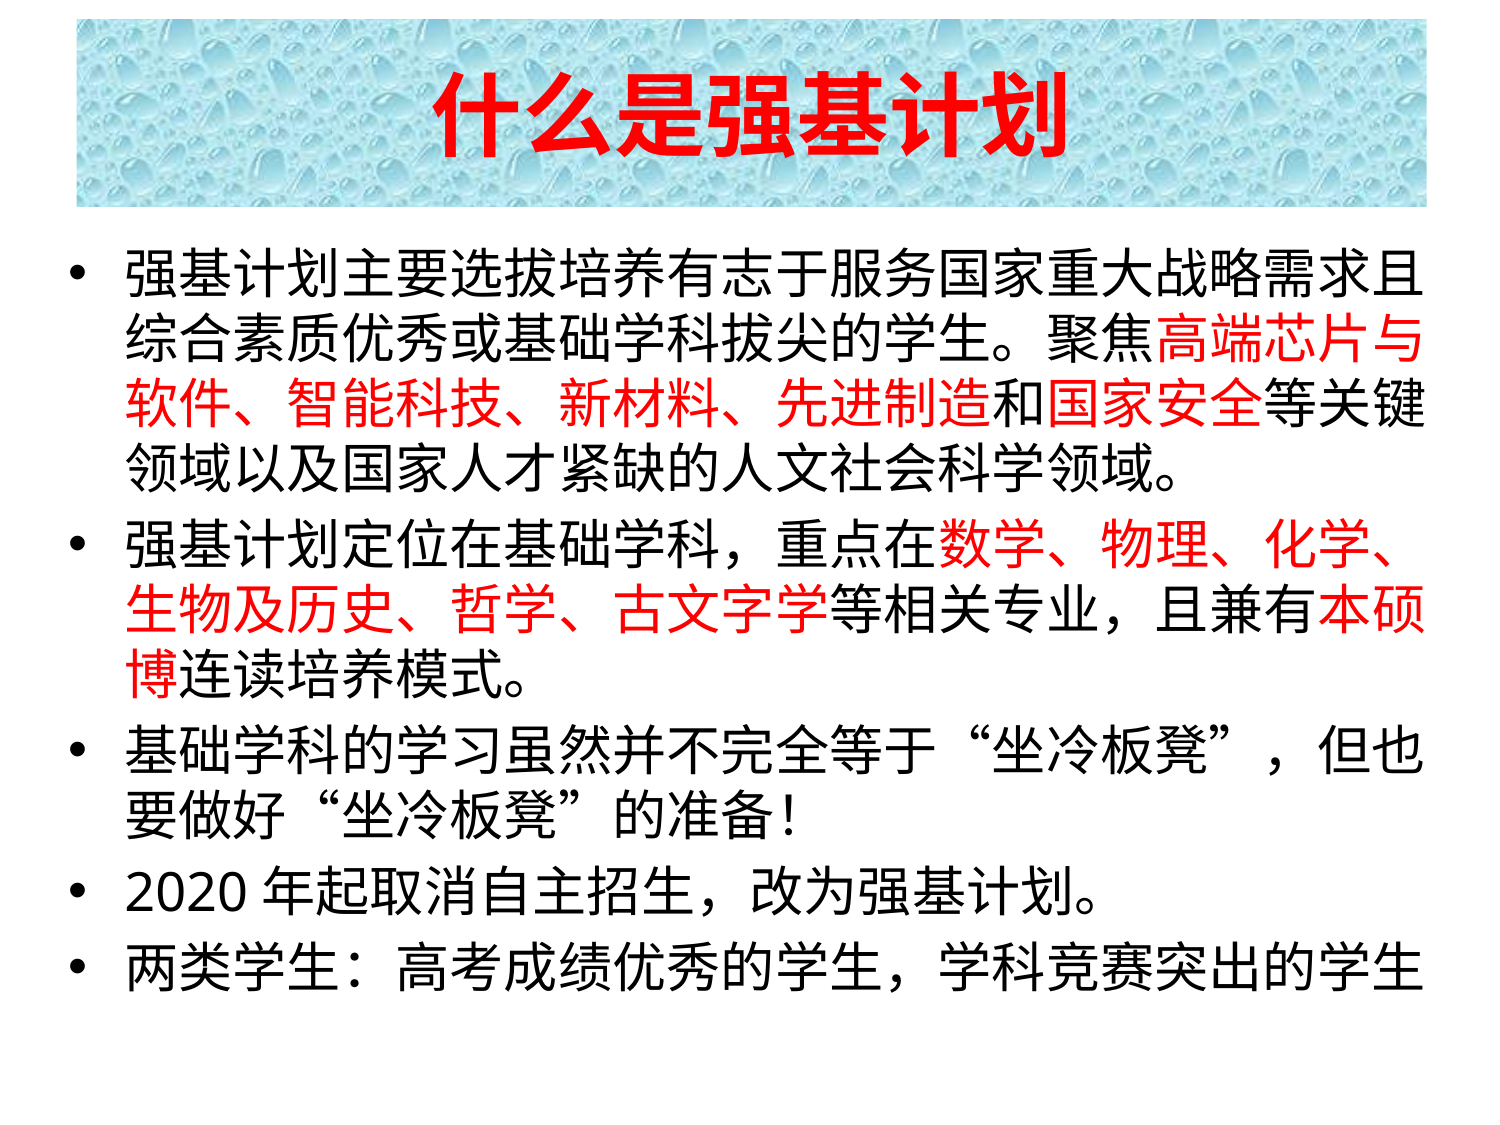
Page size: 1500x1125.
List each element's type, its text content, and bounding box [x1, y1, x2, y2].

list 强基计划主要选拔培养有志于服务国家重大战略需求且综合素质优秀或基础学科拔尖的学生。聚焦高端芯片与软件、智能科技、新材料、先进制造和国家安全等关键领域以及国家人才紧缺的人文社会科学领域。 强基计划定位在基础学科，重点在数学、物理、化学、生物及历史、哲学、古文字学等相关专业，且兼有本硕博连读培养模式。 基础学科的学习虽然并不完全等于“坐冷板凳”，但也要做好“坐冷板凳”的准备！ 2020年起取消自主招生，改为强基计划。 两类学生：高考成绩优秀的学生，学科竞赛突出的学生 [53, 231, 1459, 1106]
title 什么是强基计划 [76, 19, 1427, 207]
